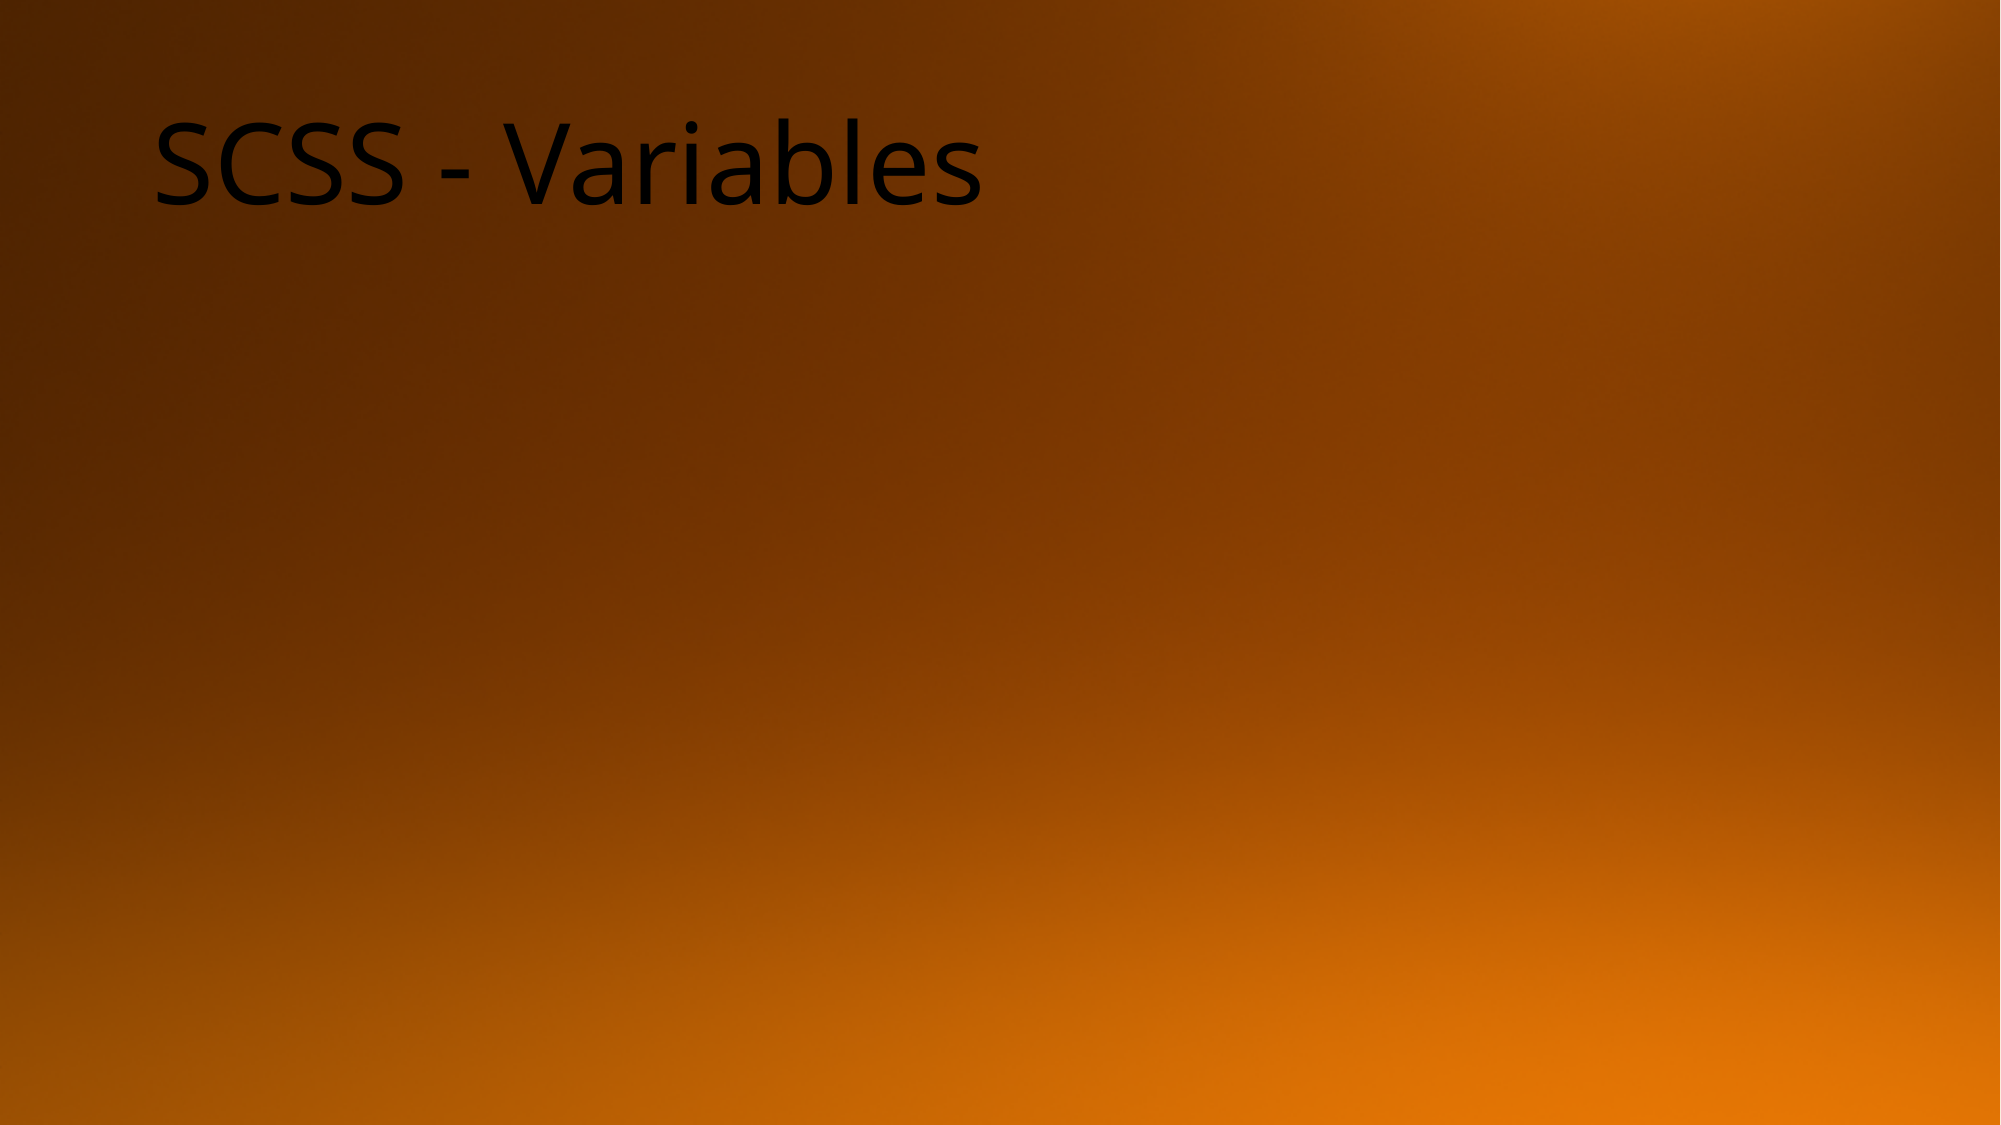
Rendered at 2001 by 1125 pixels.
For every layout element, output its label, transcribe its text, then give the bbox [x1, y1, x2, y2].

picture [0, 0, 2001, 1125]
title SCSS - Variables [137, 59, 1863, 278]
